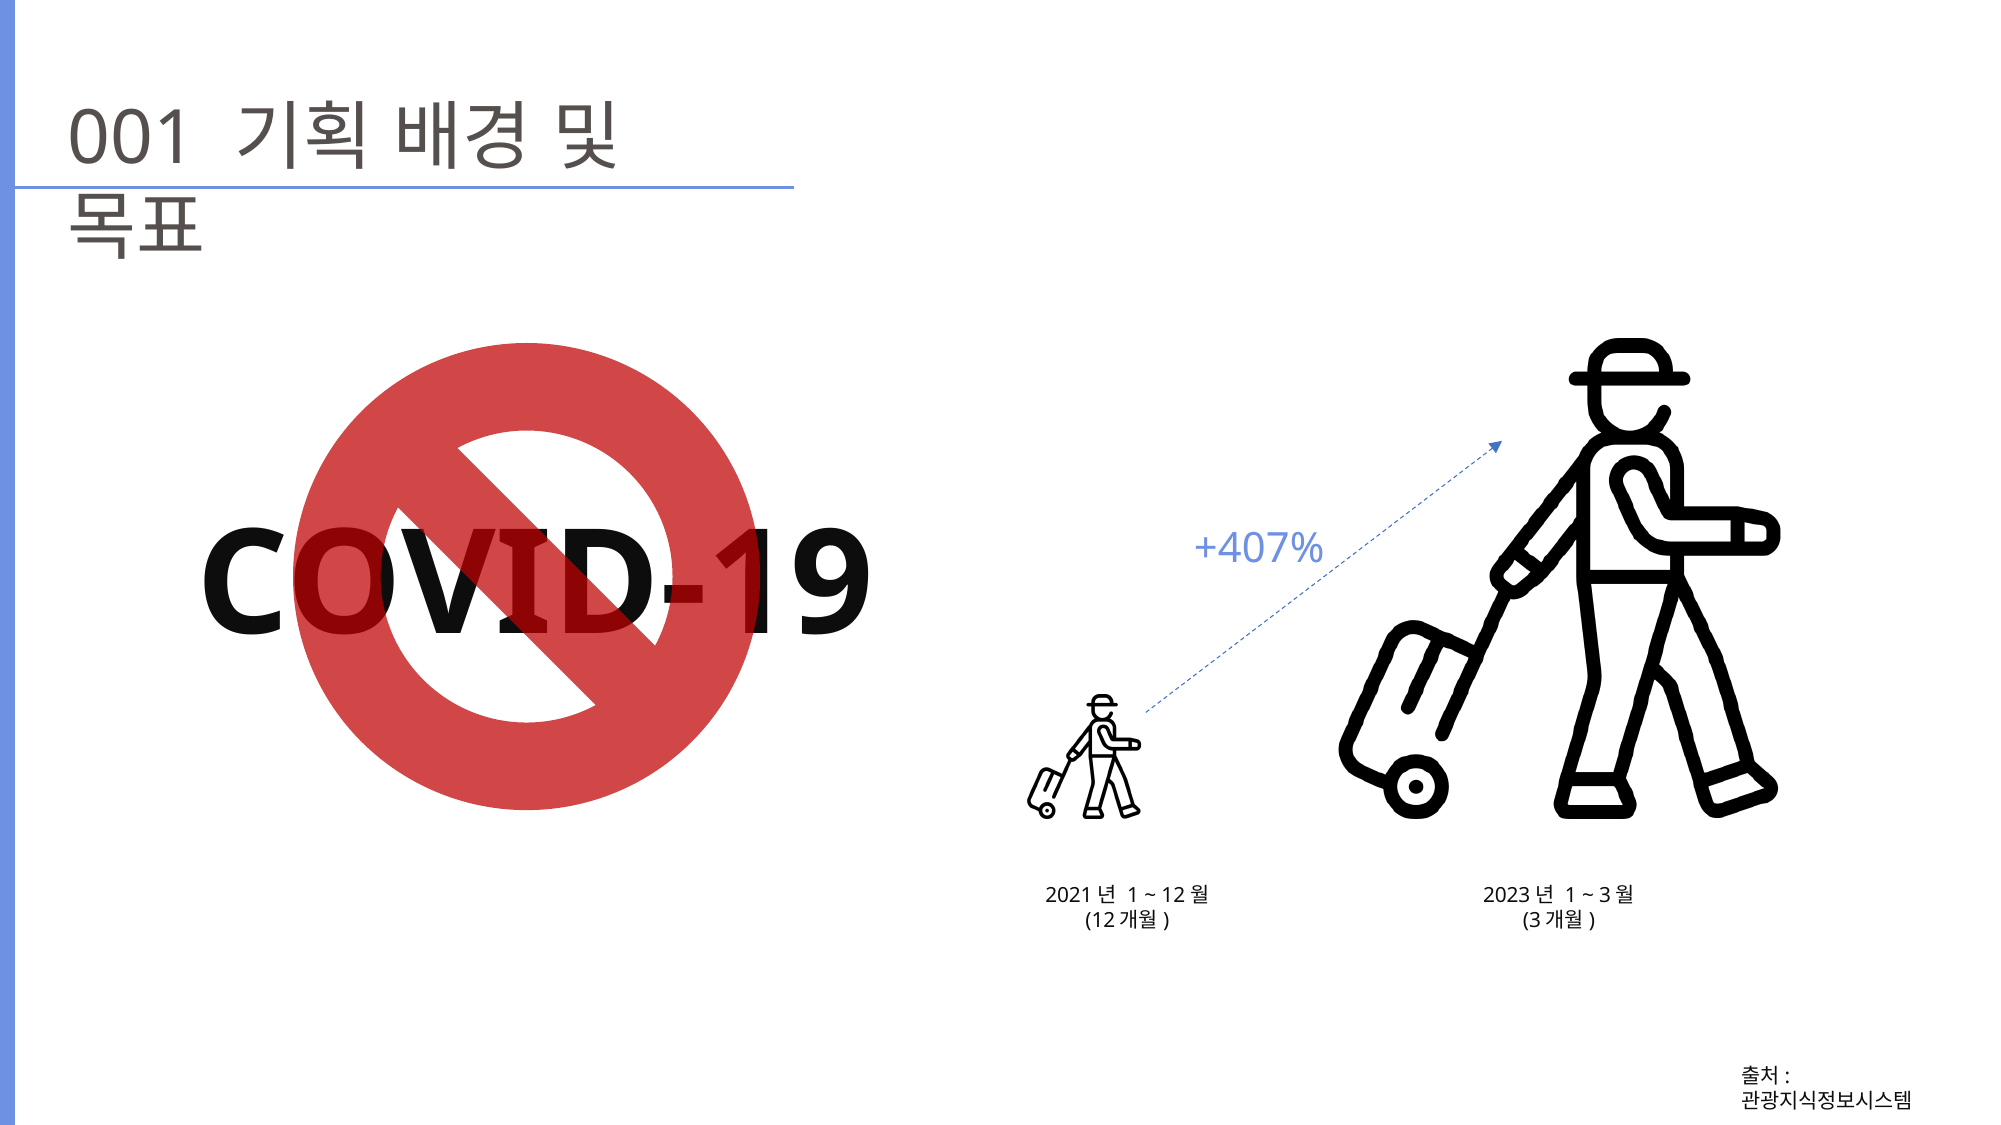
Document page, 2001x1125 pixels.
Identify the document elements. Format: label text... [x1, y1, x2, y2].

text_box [182, 342, 923, 811]
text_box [1022, 338, 1800, 940]
text_box 출처: 관광지식정보시스템 [1726, 1055, 1983, 1121]
text_box 001 기획 배경 및 목표 [53, 81, 794, 187]
text_box [0, 0, 15, 1125]
text_box 001 기획 배경 및 목표 [53, 188, 794, 277]
